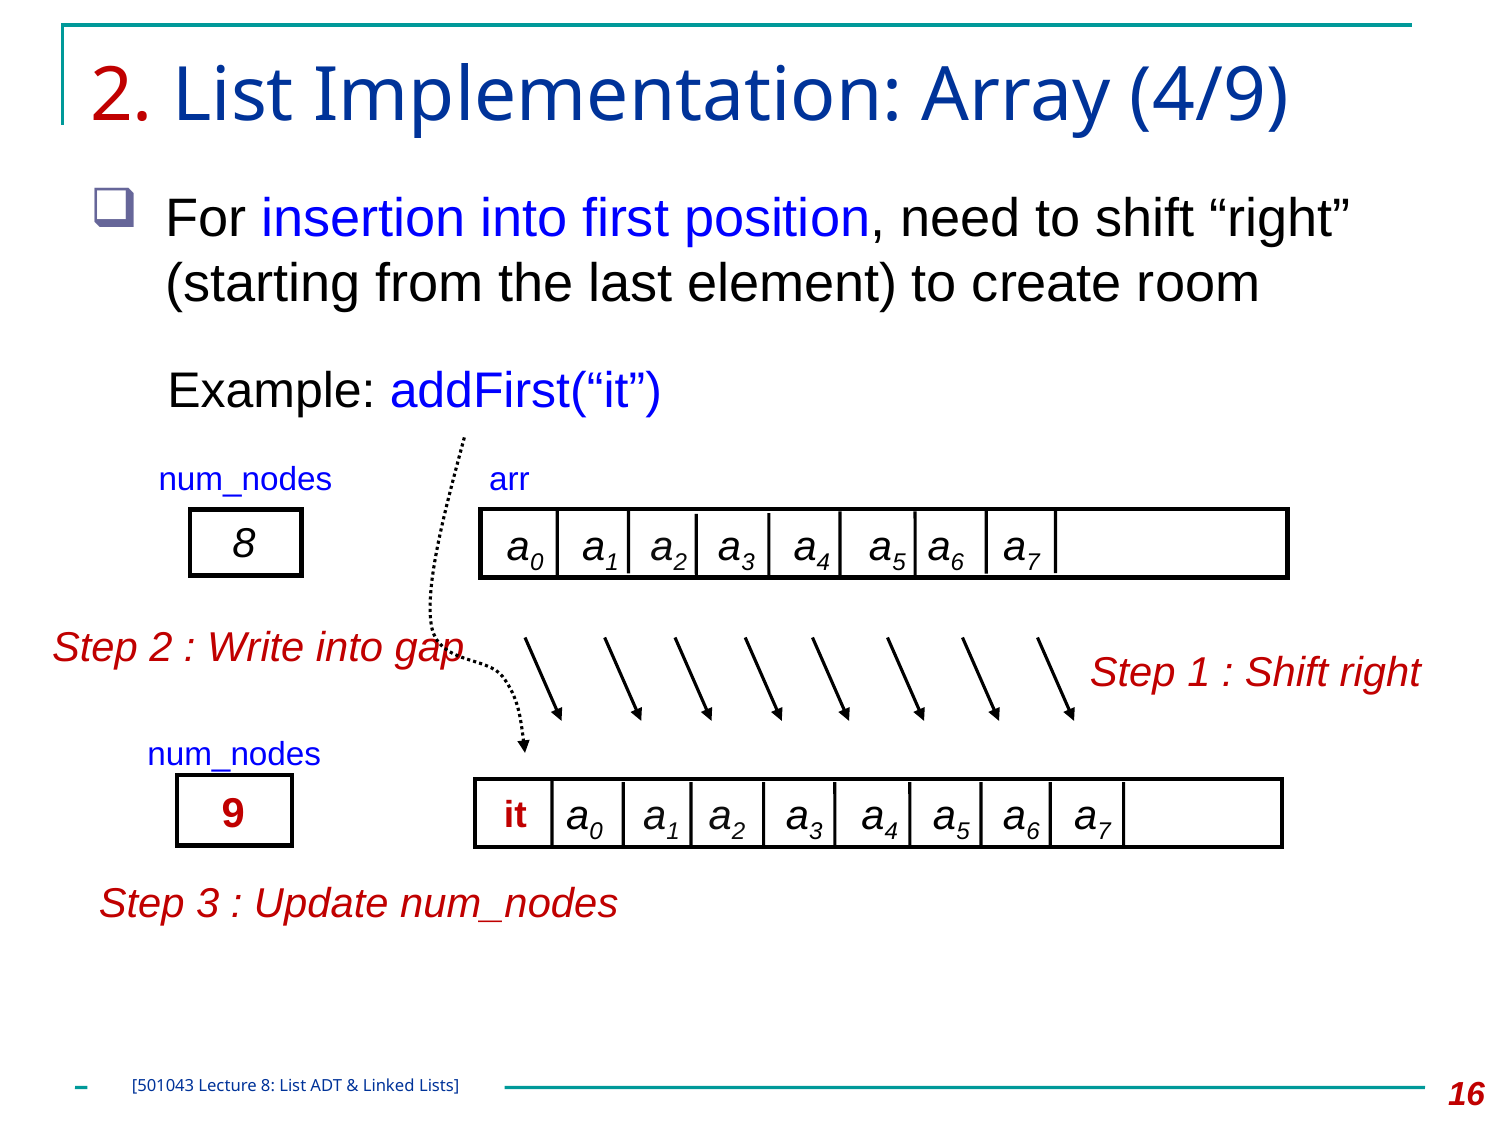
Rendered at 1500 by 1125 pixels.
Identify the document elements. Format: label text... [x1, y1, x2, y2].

title 2. List Implementation: Array (4/9) [74, 37, 1426, 168]
text_box Step 2 : Write into gap [37, 612, 480, 678]
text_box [524, 637, 1075, 722]
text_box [131, 724, 1283, 848]
text_box Step 3 : Update num_nodes [84, 868, 634, 934]
text_box [429, 586, 519, 721]
list For insertion into first position, need to shift “right” (starting from the last element) to create room [74, 174, 1426, 338]
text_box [142, 449, 1288, 579]
text_box Example: addFirst(“it”) [152, 349, 678, 425]
text_box Step 1 : Shift right [1076, 637, 1436, 703]
text_box [501043 Lecture 8: List ADT & Linked Lists] [87, 1074, 505, 1105]
slide_number 16 [1400, 1065, 1500, 1125]
text_box [461, 437, 467, 448]
